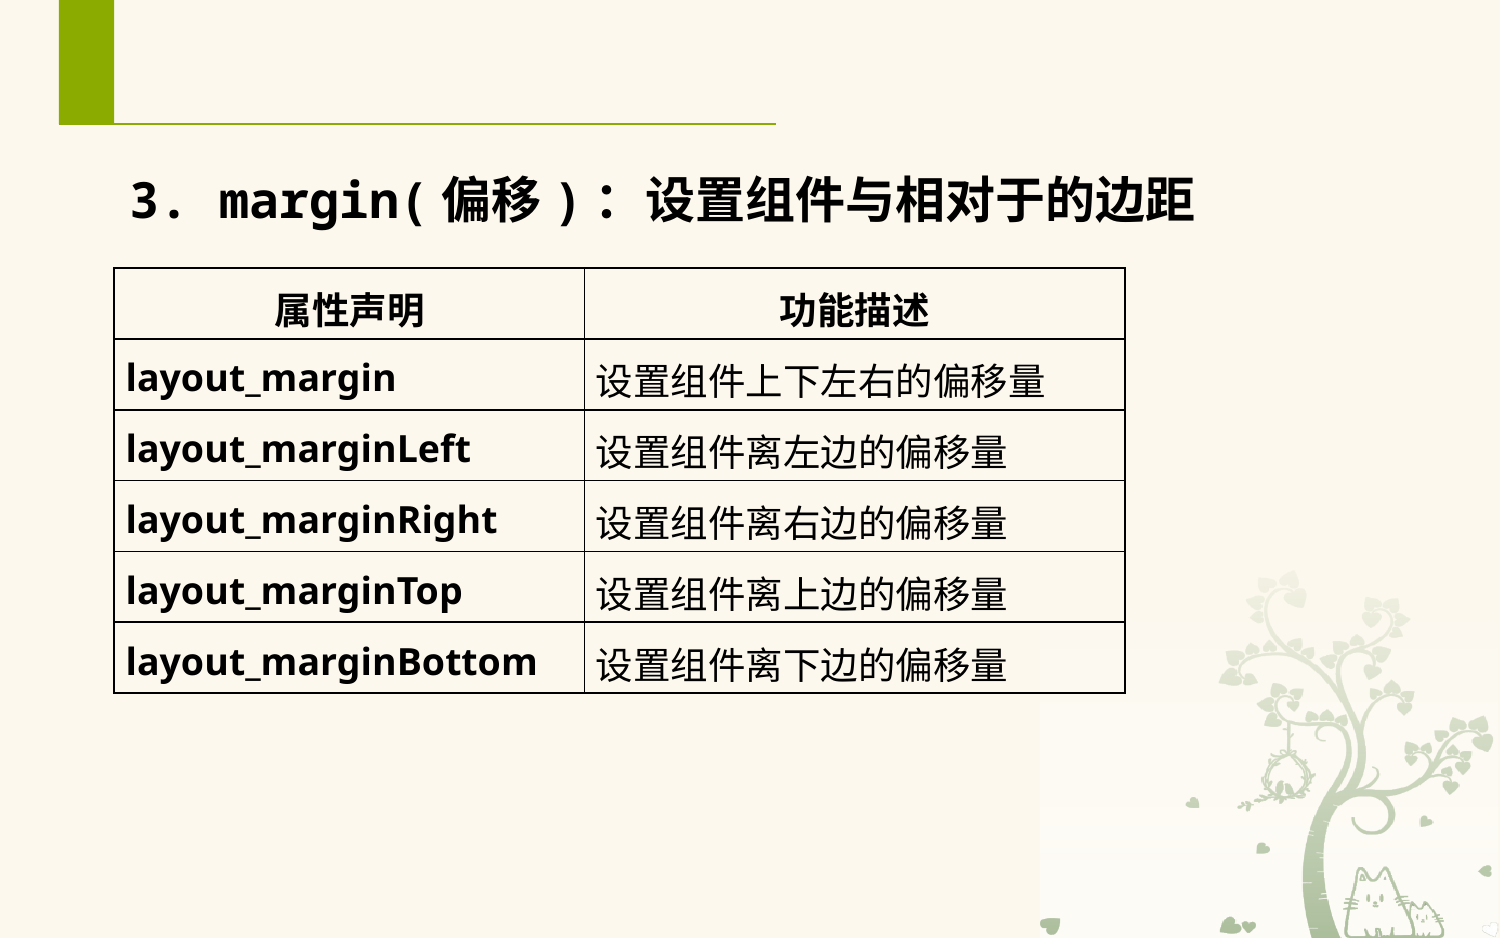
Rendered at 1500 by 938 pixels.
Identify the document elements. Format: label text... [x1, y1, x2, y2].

table_cell layout_marginBottom [115, 623, 584, 692]
table_header 属性声明 [115, 269, 584, 338]
text_box 3. margin(偏移)：设置组件与相对于的边距 [114, 161, 1365, 237]
table_cell 设置组件离下边的偏移量 [585, 623, 1124, 692]
table_cell layout_marginRight [115, 481, 584, 551]
table_cell layout_marginLeft [115, 411, 584, 480]
table_cell 设置组件上下左右的偏移量 [585, 340, 1124, 409]
table_cell 设置组件离右边的偏移量 [585, 481, 1124, 551]
table_cell layout_marginTop [115, 552, 584, 621]
table_cell layout_margin [115, 340, 584, 409]
table_cell 设置组件离上边的偏移量 [585, 552, 1124, 621]
table_cell 设置组件离左边的偏移量 [585, 411, 1124, 480]
table_header 功能描述 [585, 269, 1124, 338]
